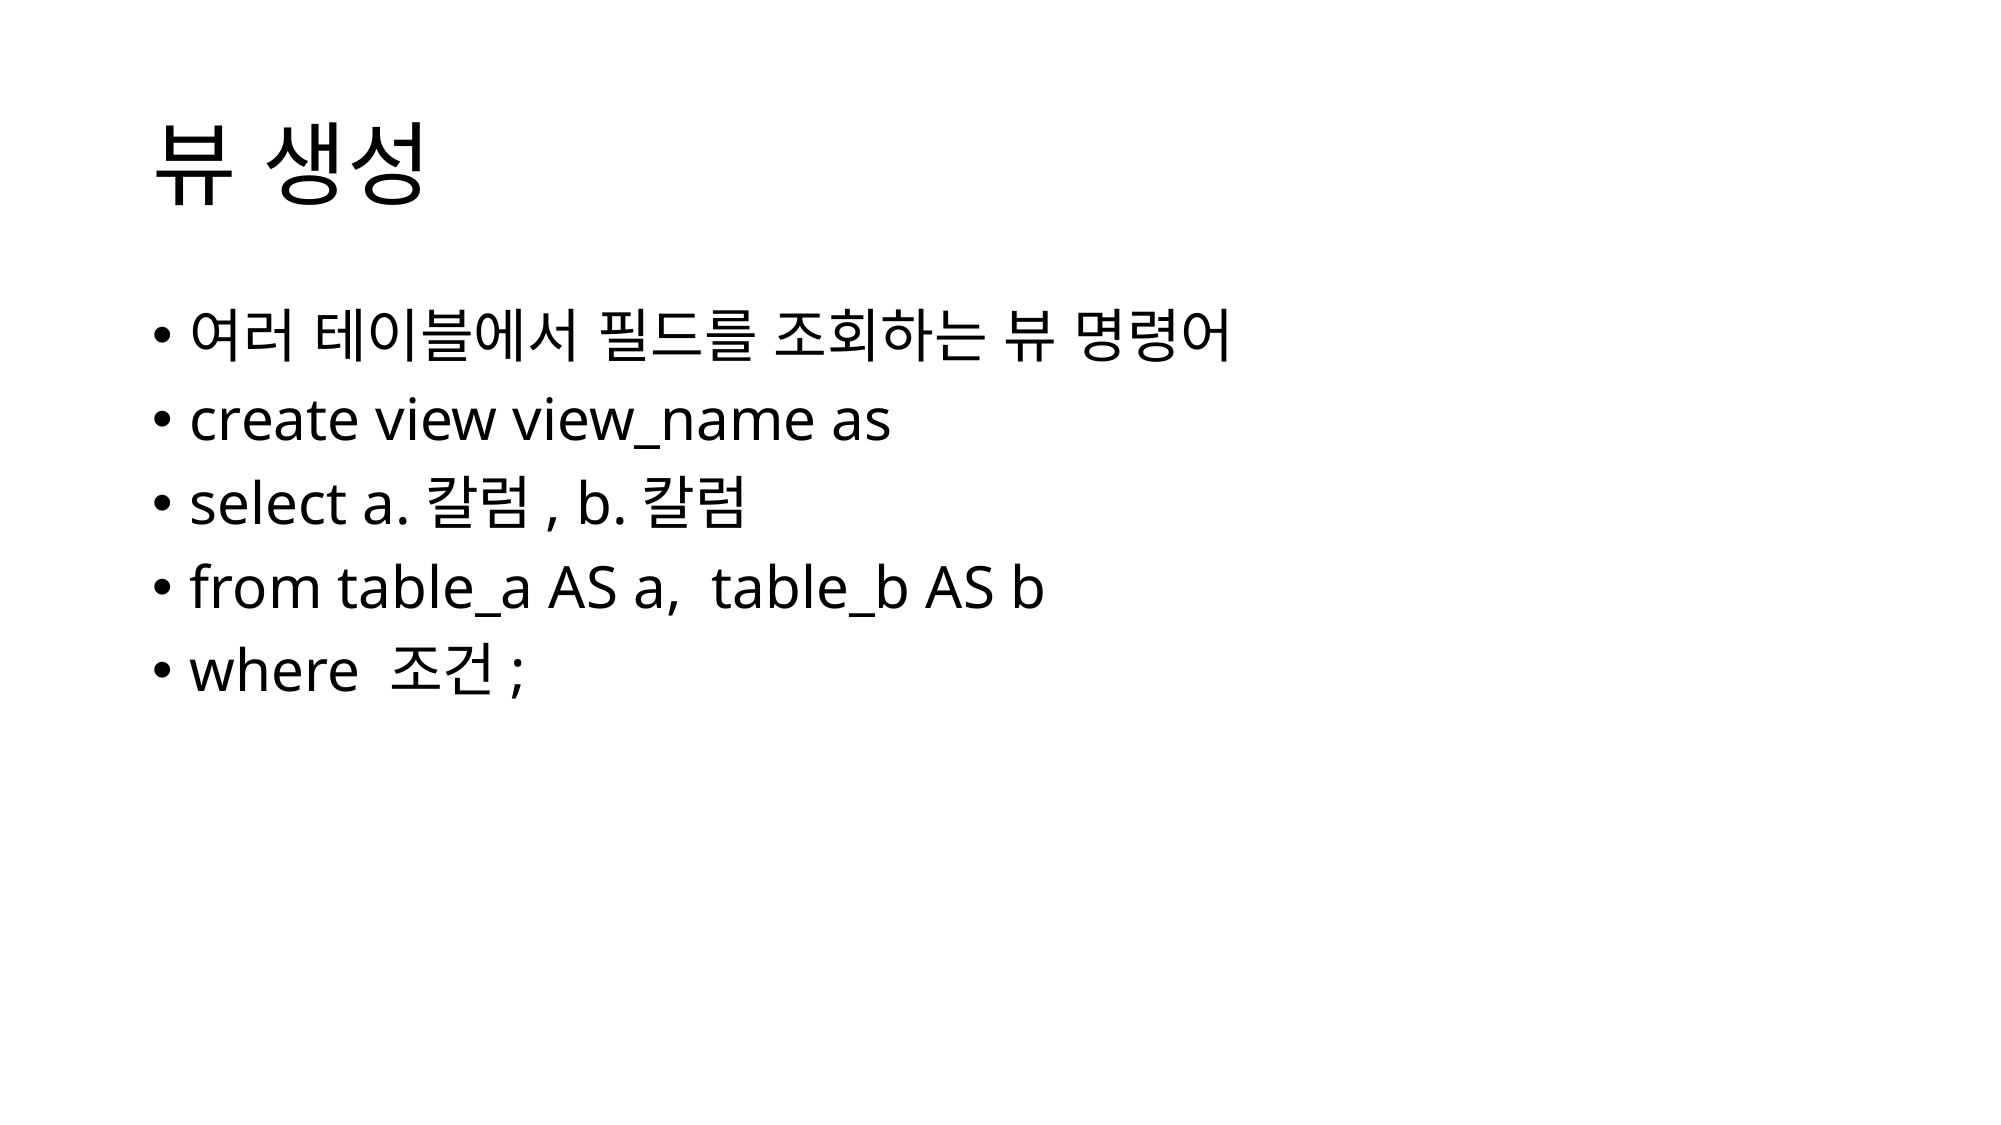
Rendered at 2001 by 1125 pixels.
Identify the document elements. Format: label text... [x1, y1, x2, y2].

list 여러 테이블에서 필드를 조회하는 뷰 명령어 create view view_name as select a.칼럼, b.칼럼 from table_a AS a, table_b AS b where 조건; [137, 299, 1863, 1014]
title 뷰 생성 [137, 59, 1863, 278]
